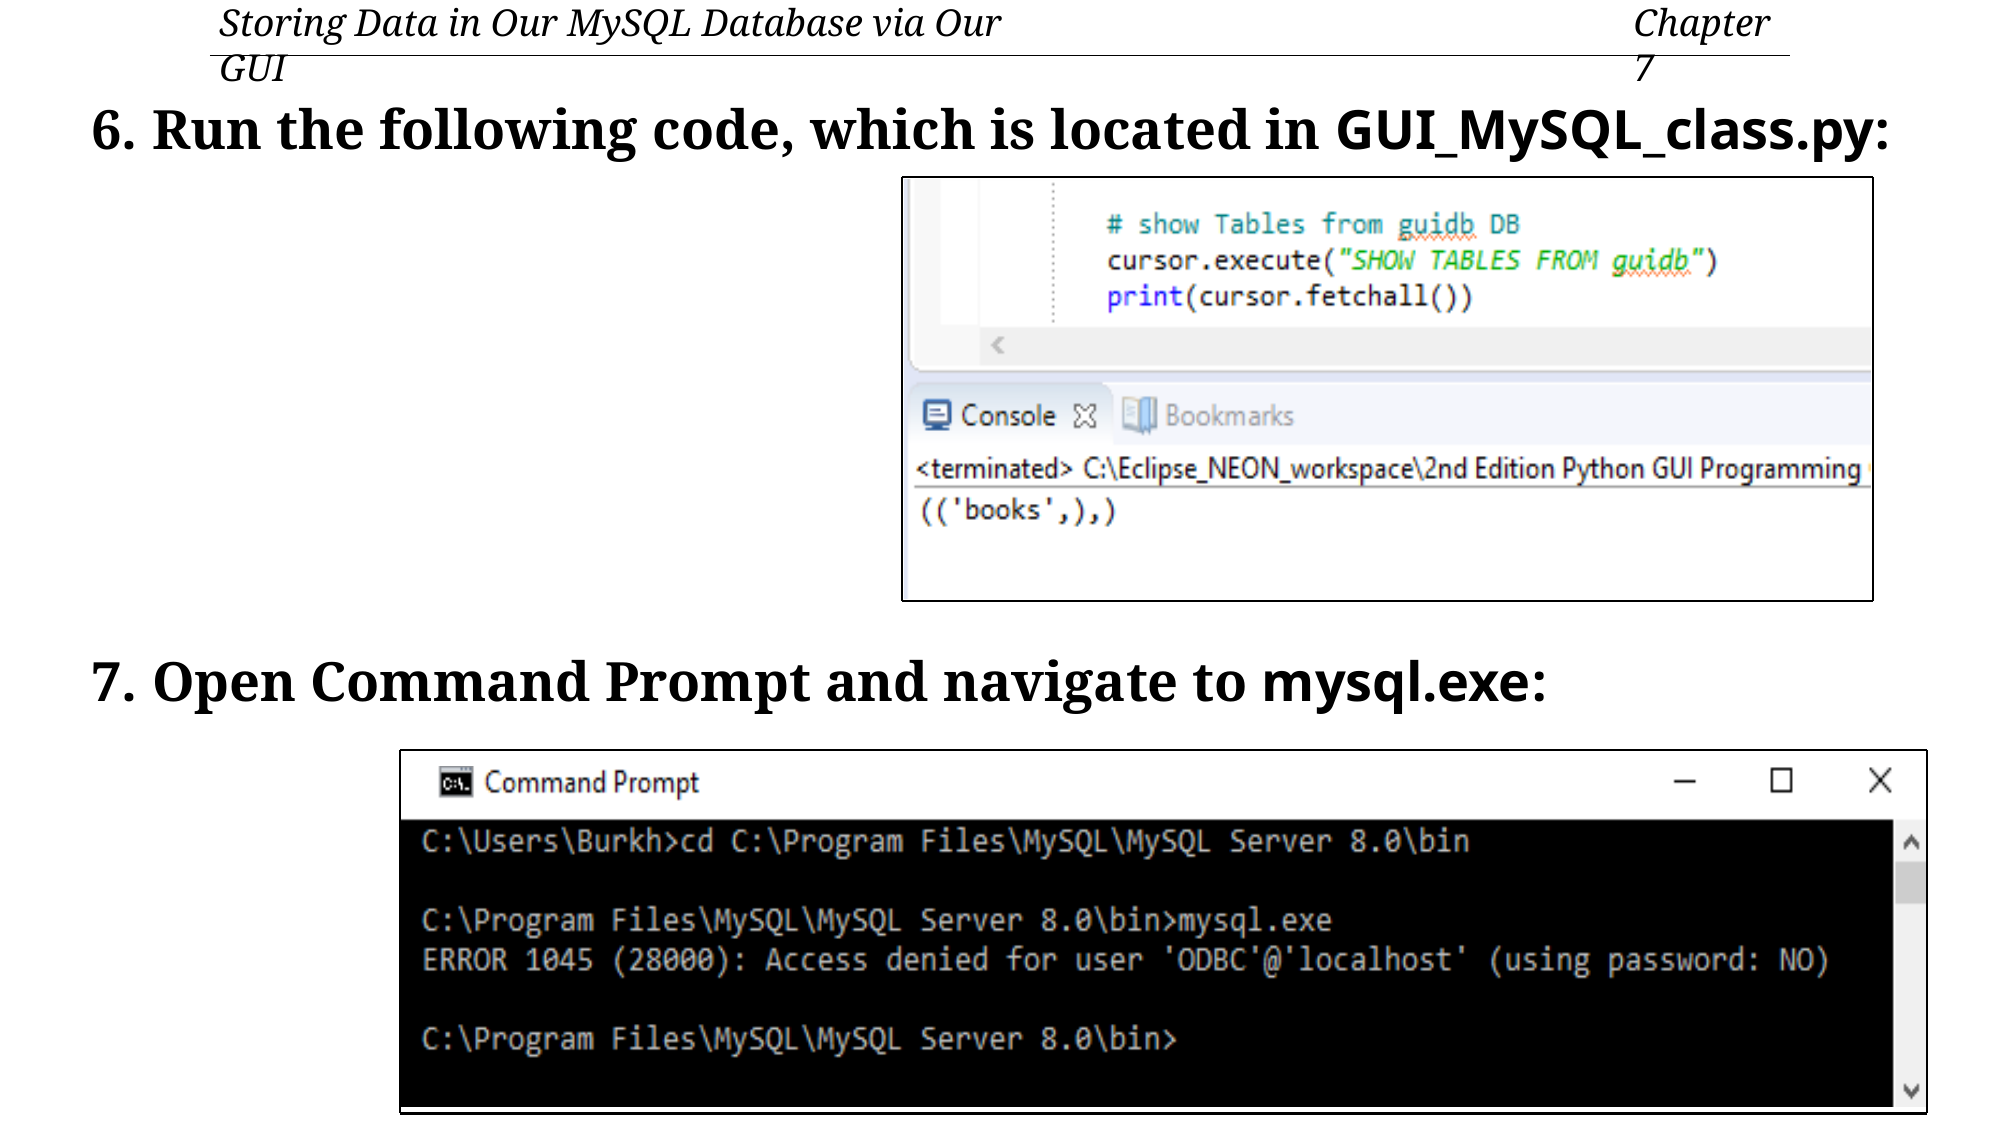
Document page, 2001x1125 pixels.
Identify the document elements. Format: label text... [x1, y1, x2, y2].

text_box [899, 174, 1876, 603]
text_box Storing Data in Our MySQL Database via Our GUI [215, 56, 1017, 89]
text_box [399, 749, 1928, 1114]
text_box 7. Open Command Prompt and navigate to mysql.exe: [87, 643, 1825, 712]
text_box Storing Data in Our MySQL Database via Our GUI [215, 0, 1017, 55]
text_box Chapter 7 [1629, 0, 1785, 55]
text_box 6. Run the following code, which is located in GUI_MySQL_class.py: [87, 91, 2000, 161]
text_box Chapter 7 [1629, 56, 1785, 89]
